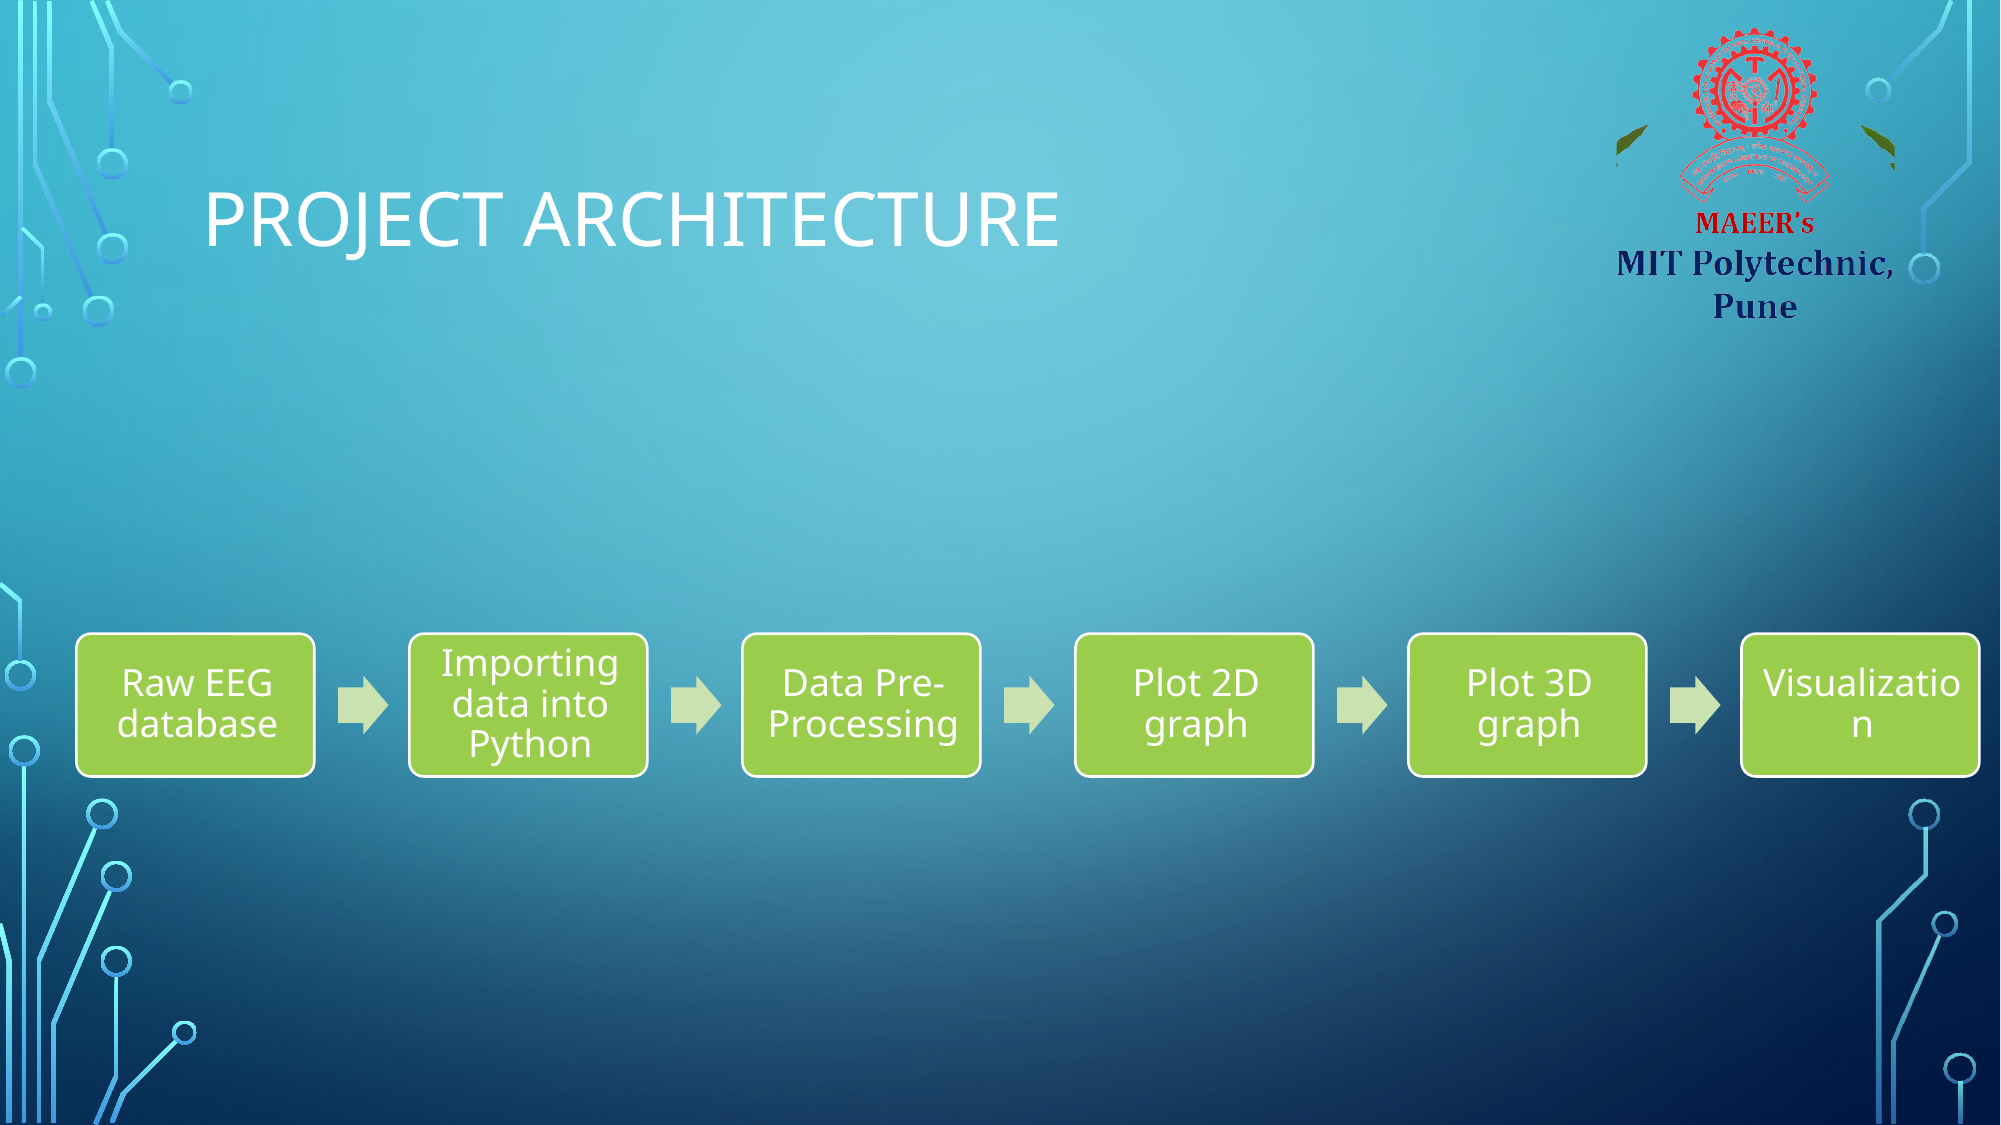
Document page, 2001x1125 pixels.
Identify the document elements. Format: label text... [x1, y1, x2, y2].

picture [1616, 20, 1895, 325]
title project architecture [187, 101, 1813, 343]
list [76, 343, 1980, 1067]
